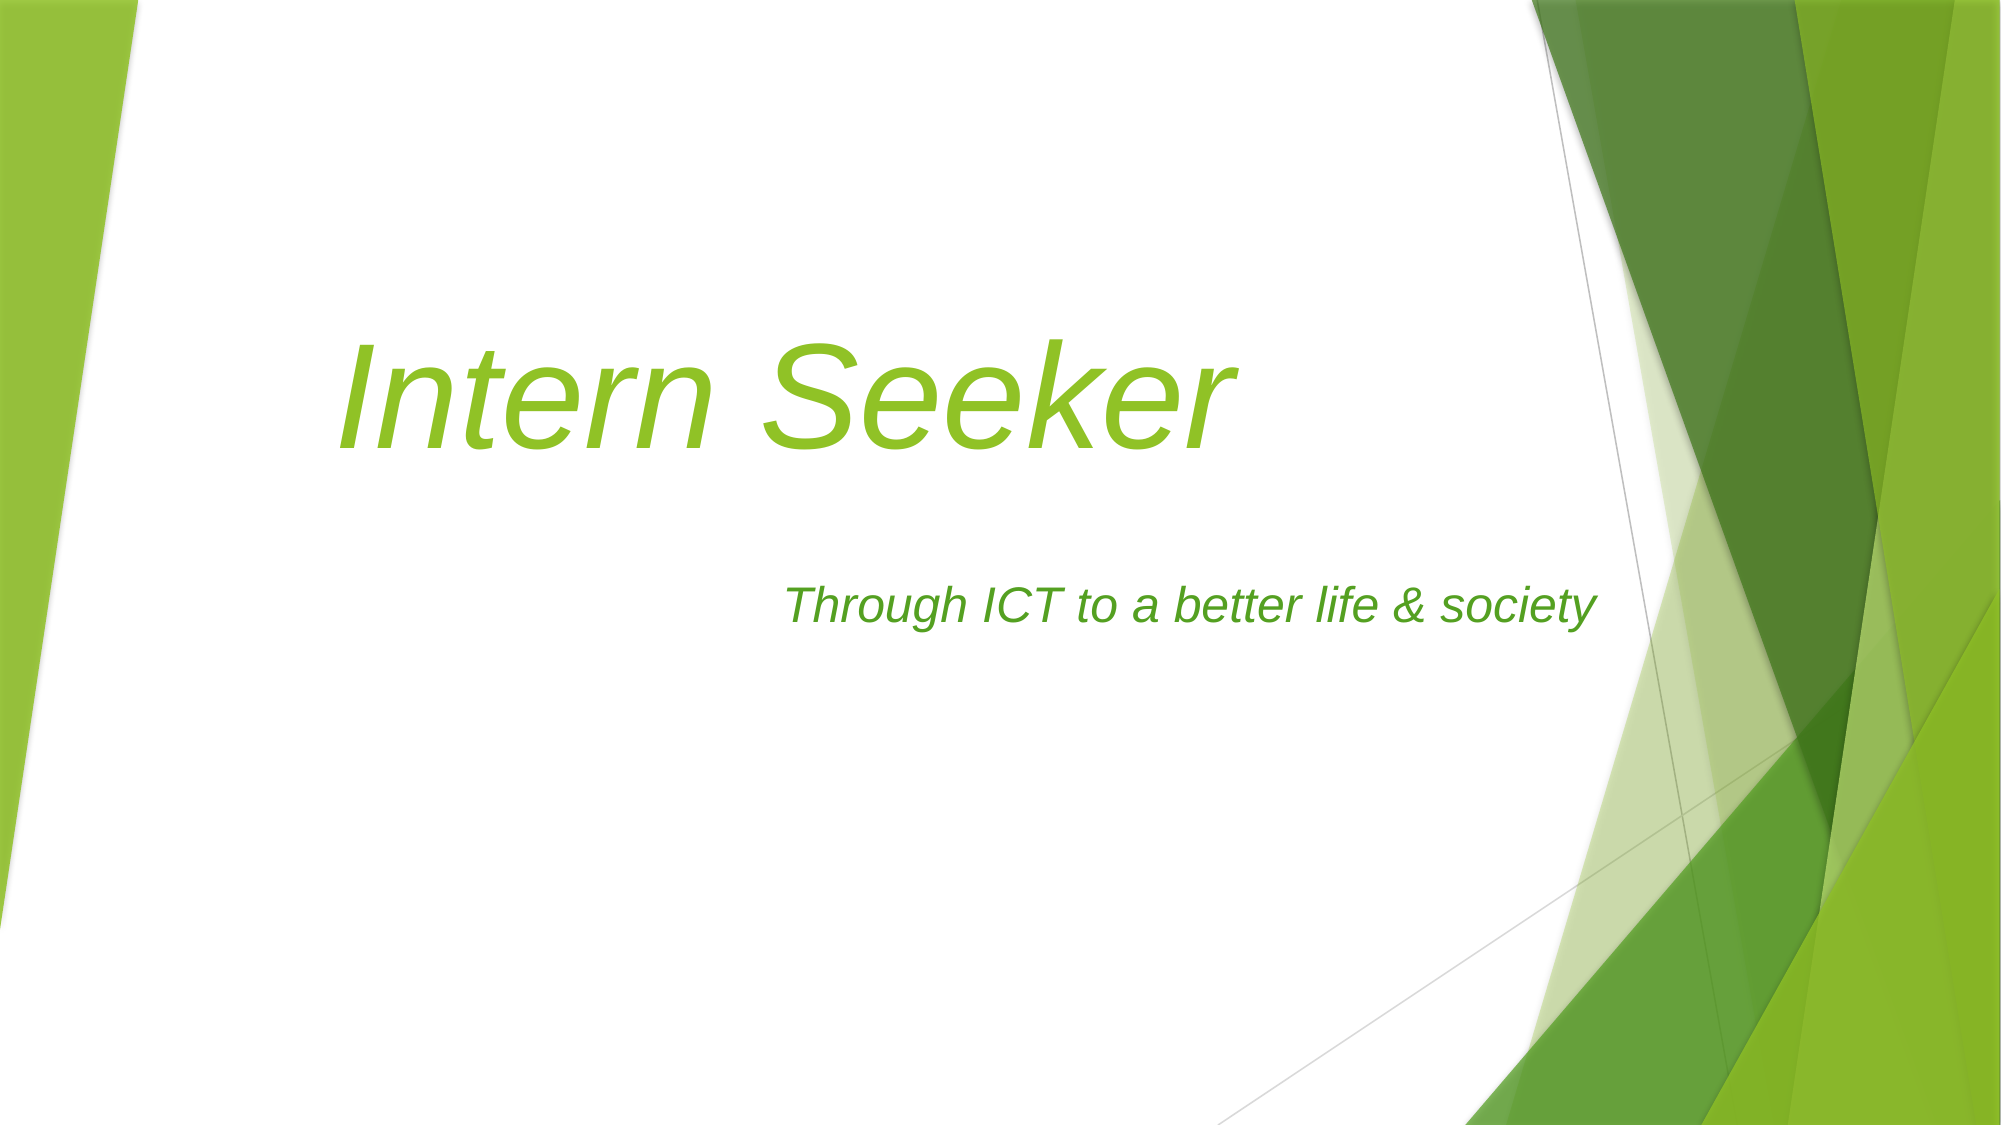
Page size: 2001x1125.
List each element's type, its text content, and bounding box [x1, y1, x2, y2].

text_box Through ICT to a better life & society [767, 564, 1642, 640]
subtitle Intern Seeker [319, 290, 1594, 471]
